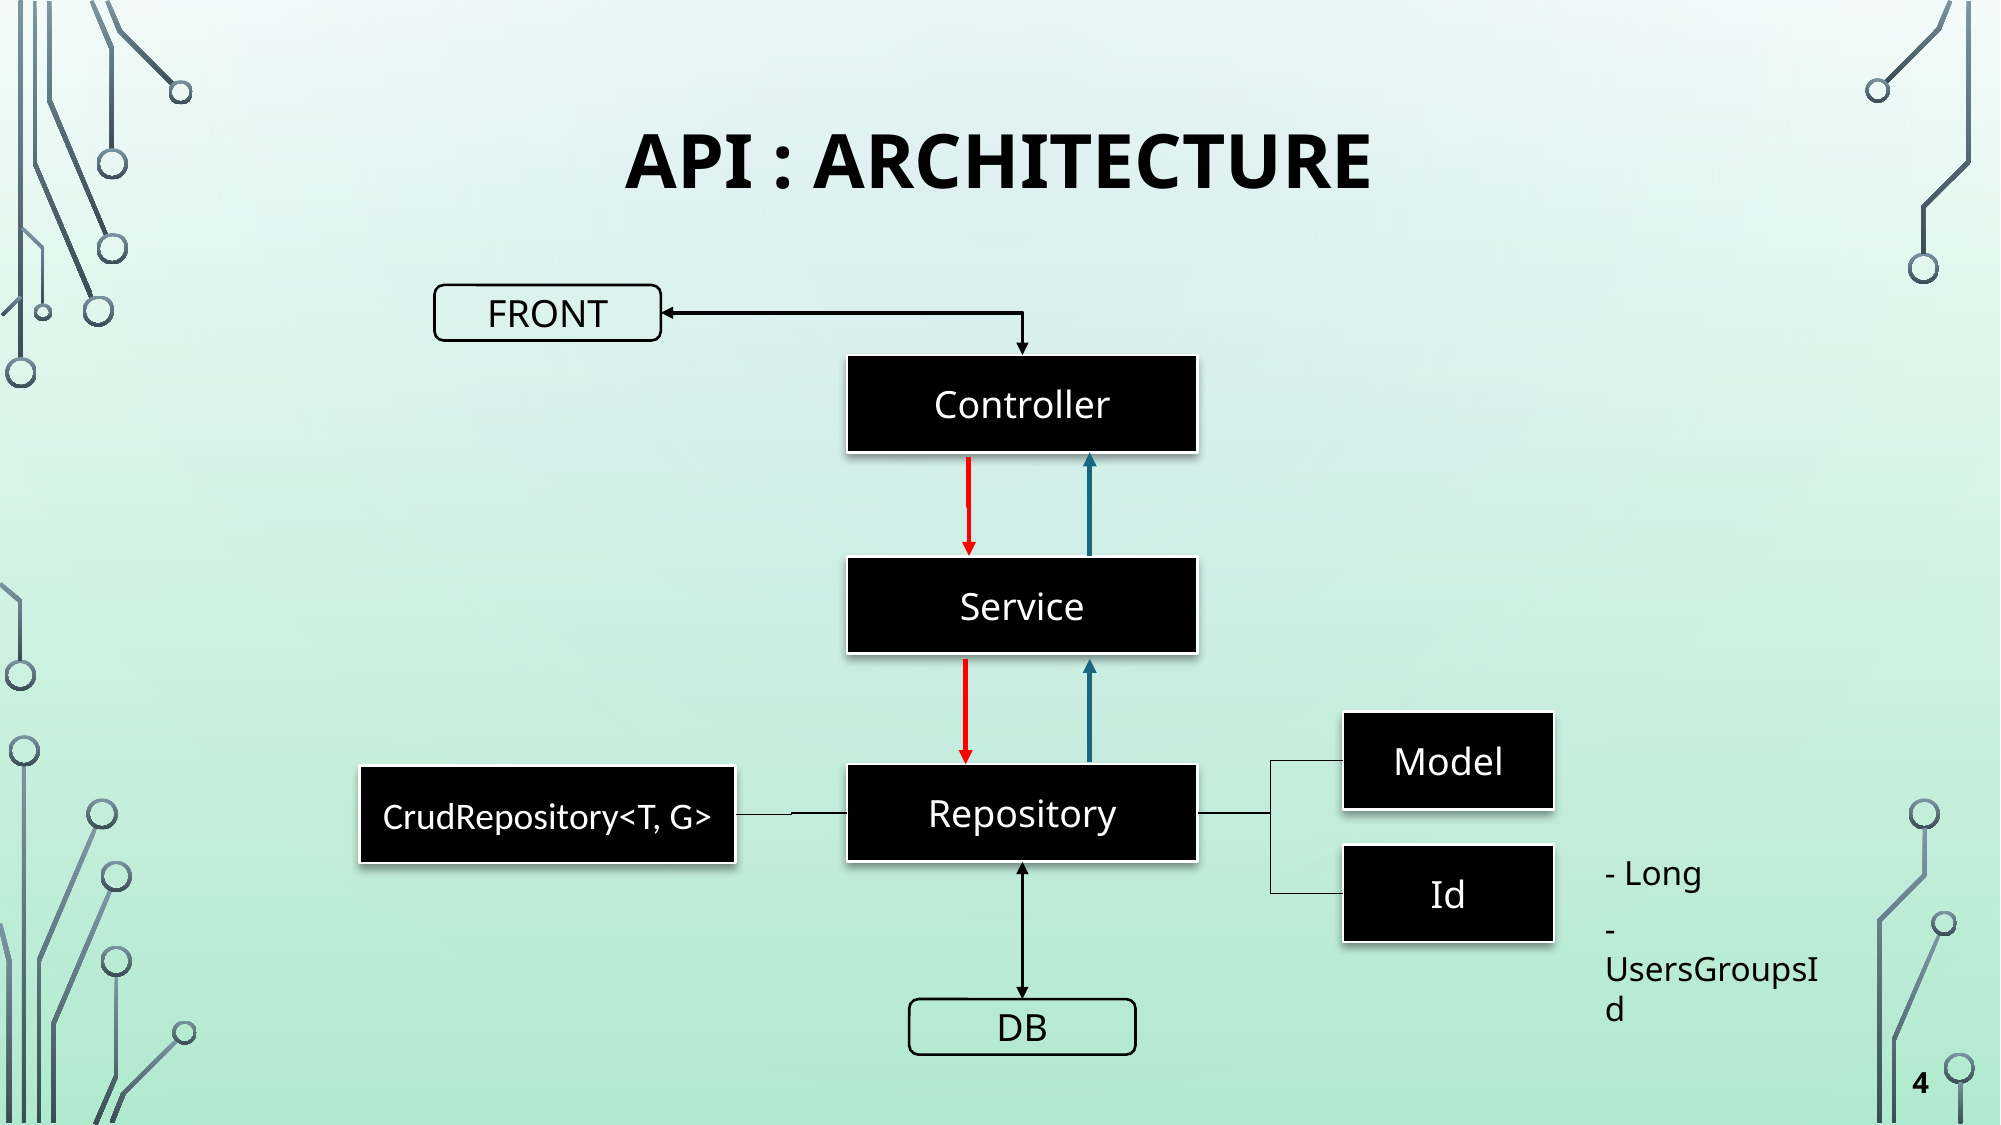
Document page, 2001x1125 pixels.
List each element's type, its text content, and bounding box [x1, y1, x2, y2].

text_box DB [907, 997, 1137, 1056]
slide_number 4 [1494, 1054, 1944, 1115]
text_box FRONT [433, 283, 663, 342]
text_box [1197, 760, 1344, 812]
text_box CrudRepository<T, G> [358, 764, 737, 864]
text_box - UsersGroupsId [1590, 901, 1836, 1036]
text_box Controller [846, 354, 1199, 454]
text_box - Long [1590, 844, 1798, 900]
text_box Id [1342, 843, 1555, 943]
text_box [660, 312, 1023, 356]
text_box Model [1342, 710, 1555, 811]
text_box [1197, 812, 1344, 894]
text_box API : ARCHITECTURE [376, 86, 1624, 243]
text_box Repository [846, 763, 1197, 863]
text_box Service [846, 555, 1199, 655]
